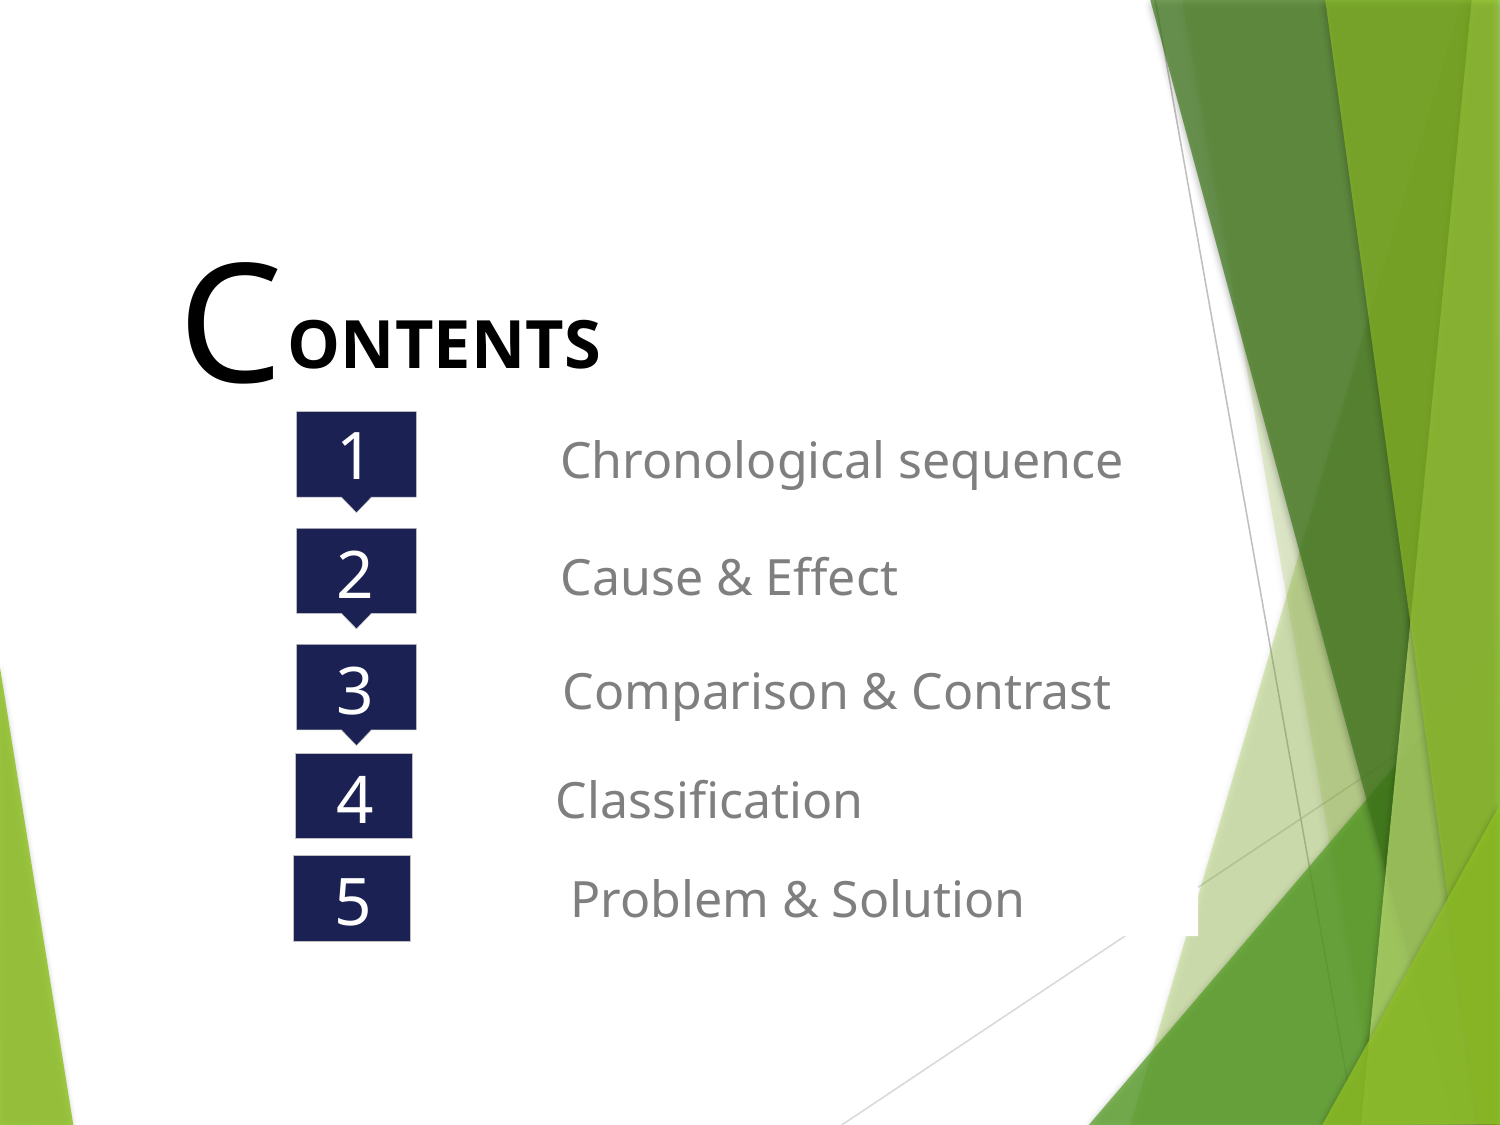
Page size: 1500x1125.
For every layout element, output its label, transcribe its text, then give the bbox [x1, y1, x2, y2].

text_box [466, 528, 1199, 614]
text_box Problem & Solution [555, 860, 1041, 936]
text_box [296, 524, 417, 630]
text_box Cause & Effect [545, 537, 914, 613]
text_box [296, 640, 417, 746]
text_box Comparison & Contrast [547, 652, 1128, 727]
text_box [466, 411, 1199, 498]
text_box Chronological sequence [545, 421, 1140, 497]
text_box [292, 852, 412, 948]
text_box Classification [540, 761, 879, 837]
text_box C [163, 257, 274, 376]
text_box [296, 406, 417, 514]
text_box ONTENTS [255, 283, 644, 400]
text_box [465, 850, 1199, 937]
text_box [466, 751, 1199, 837]
text_box [1127, 940, 1478, 985]
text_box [294, 749, 413, 846]
text_box [466, 644, 1199, 731]
